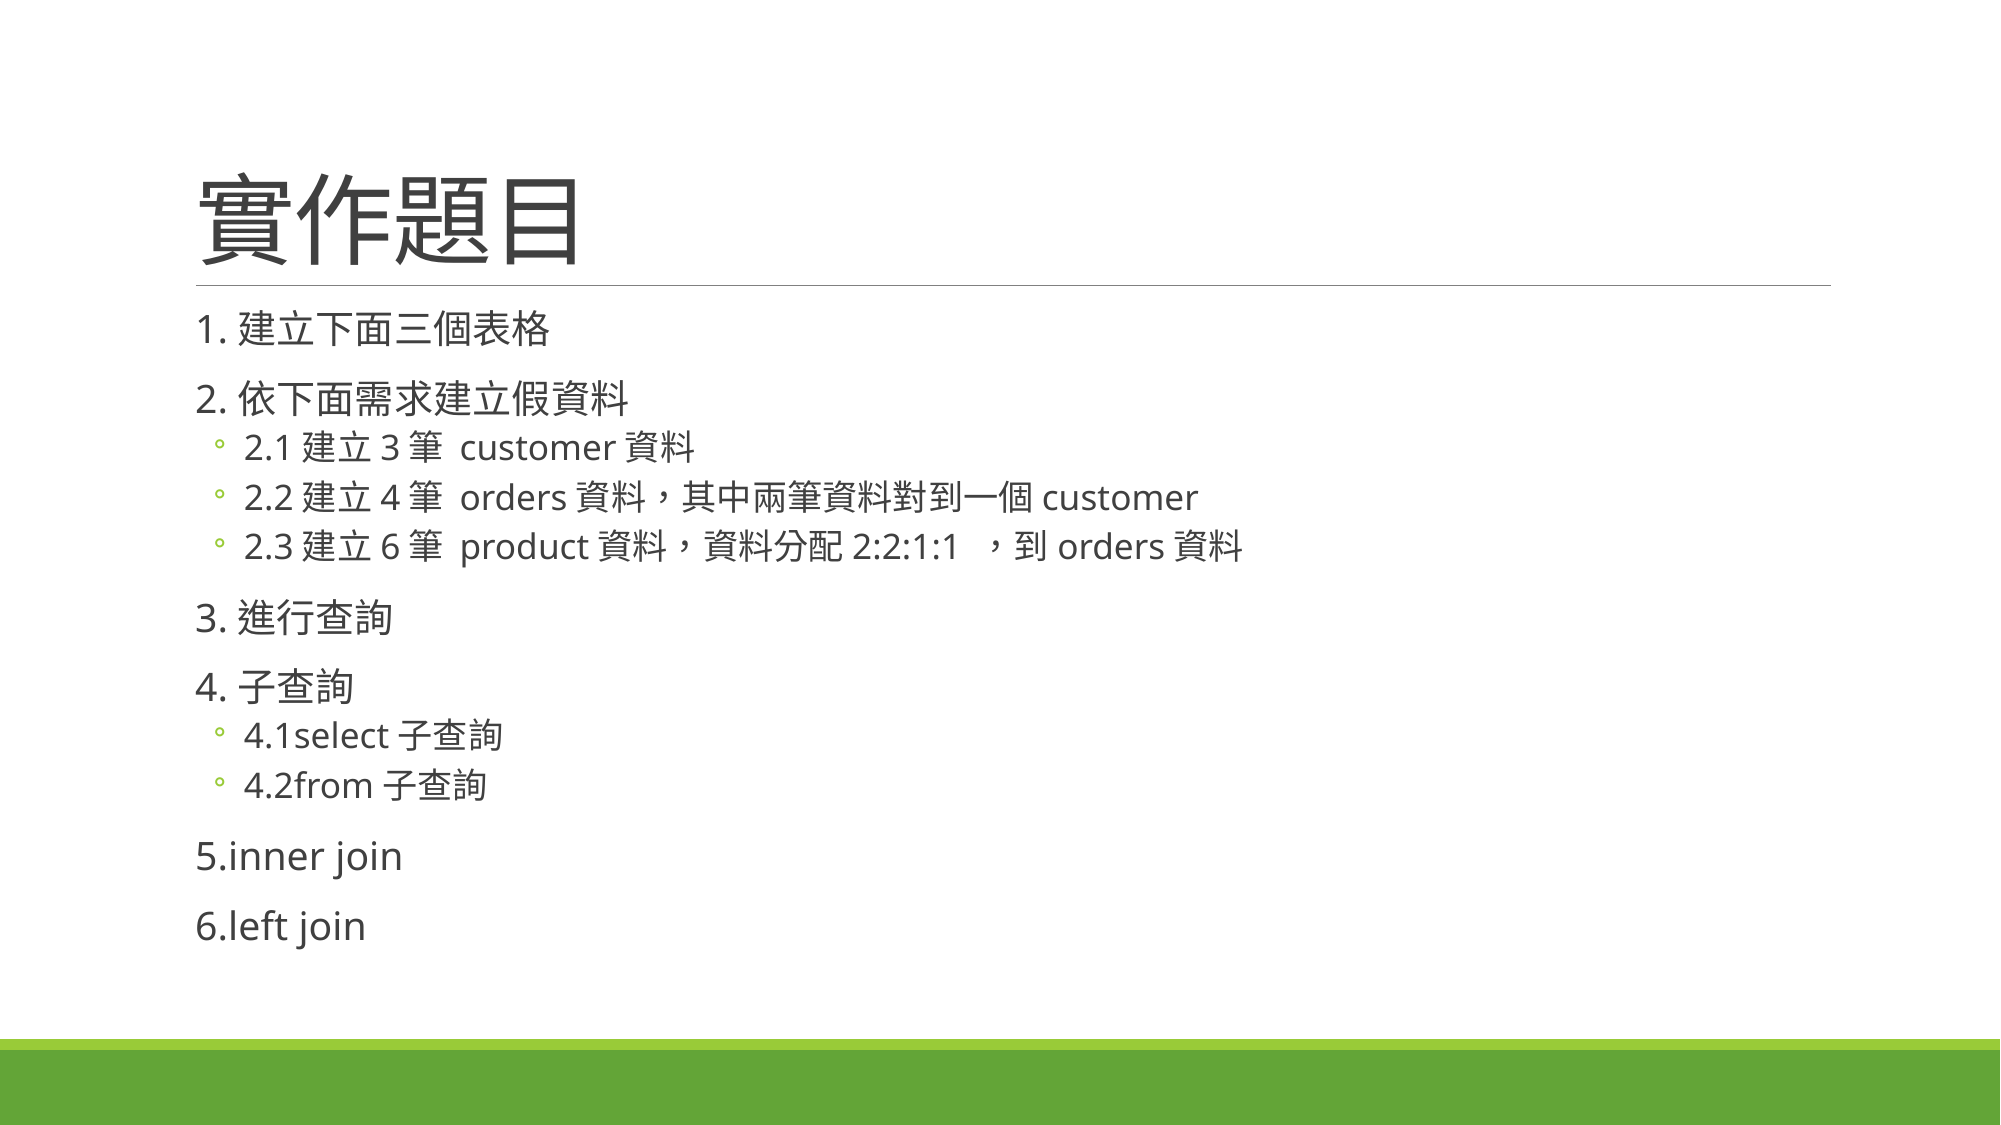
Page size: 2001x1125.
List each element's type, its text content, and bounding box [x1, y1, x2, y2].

title 實作題目 [180, 47, 1830, 285]
list 1.建立下面三個表格 2.依下面需求建立假資料 2.1建立3筆 customer資料 2.2建立4筆 orders資料，其中兩筆資料對到一個customer 2.3建立6筆 product資料，資料分配2:2:1:1 ，到orders資料 3.進行查詢 4.子查詢 4.1select子查詢 4.2from子查詢 5.inner join 6.left join [180, 302, 1830, 963]
